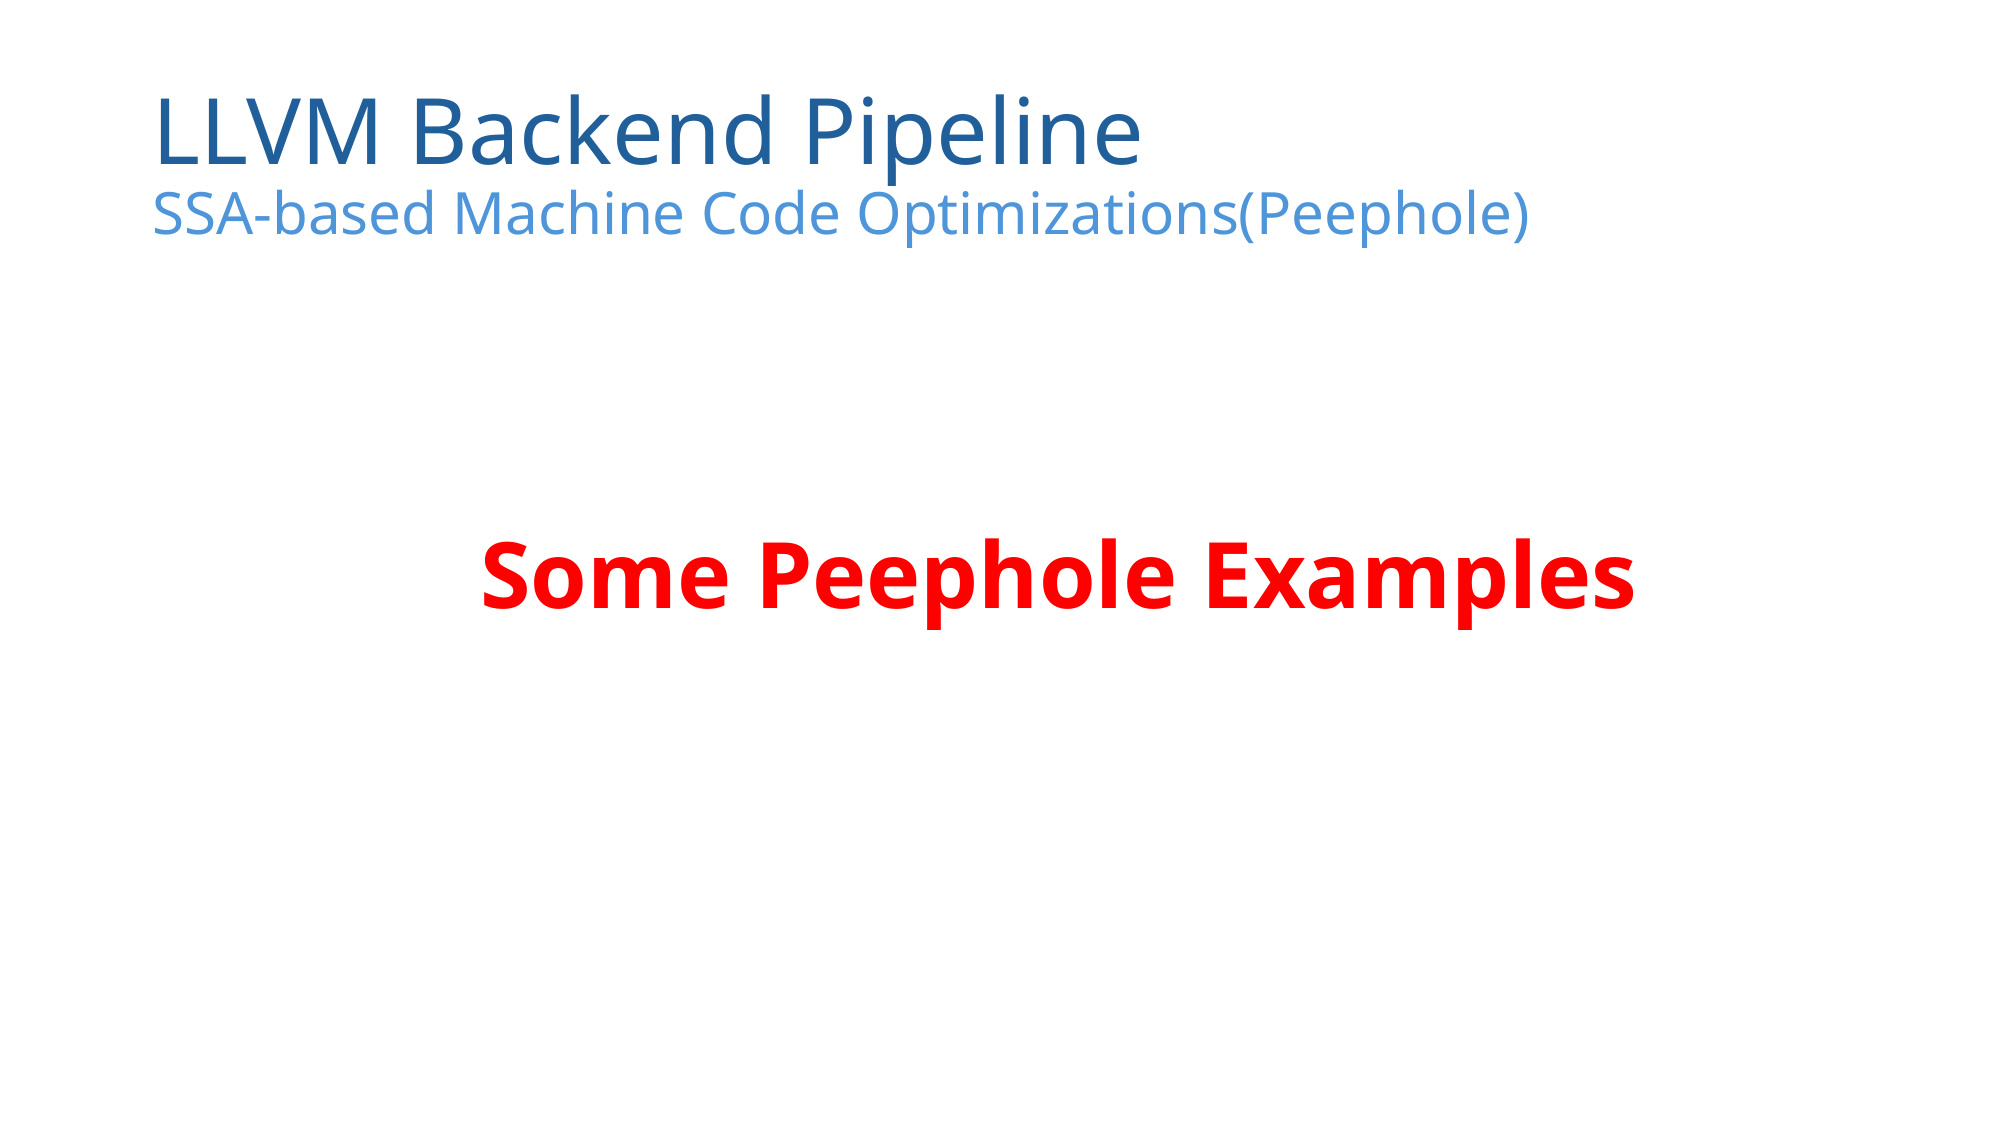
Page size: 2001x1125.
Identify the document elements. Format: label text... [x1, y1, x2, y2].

title LLVM Backend Pipeline SSA-based Machine Code Optimizations(Peephole) [137, 57, 1863, 275]
list Some Peephole Examples [465, 522, 2000, 1125]
